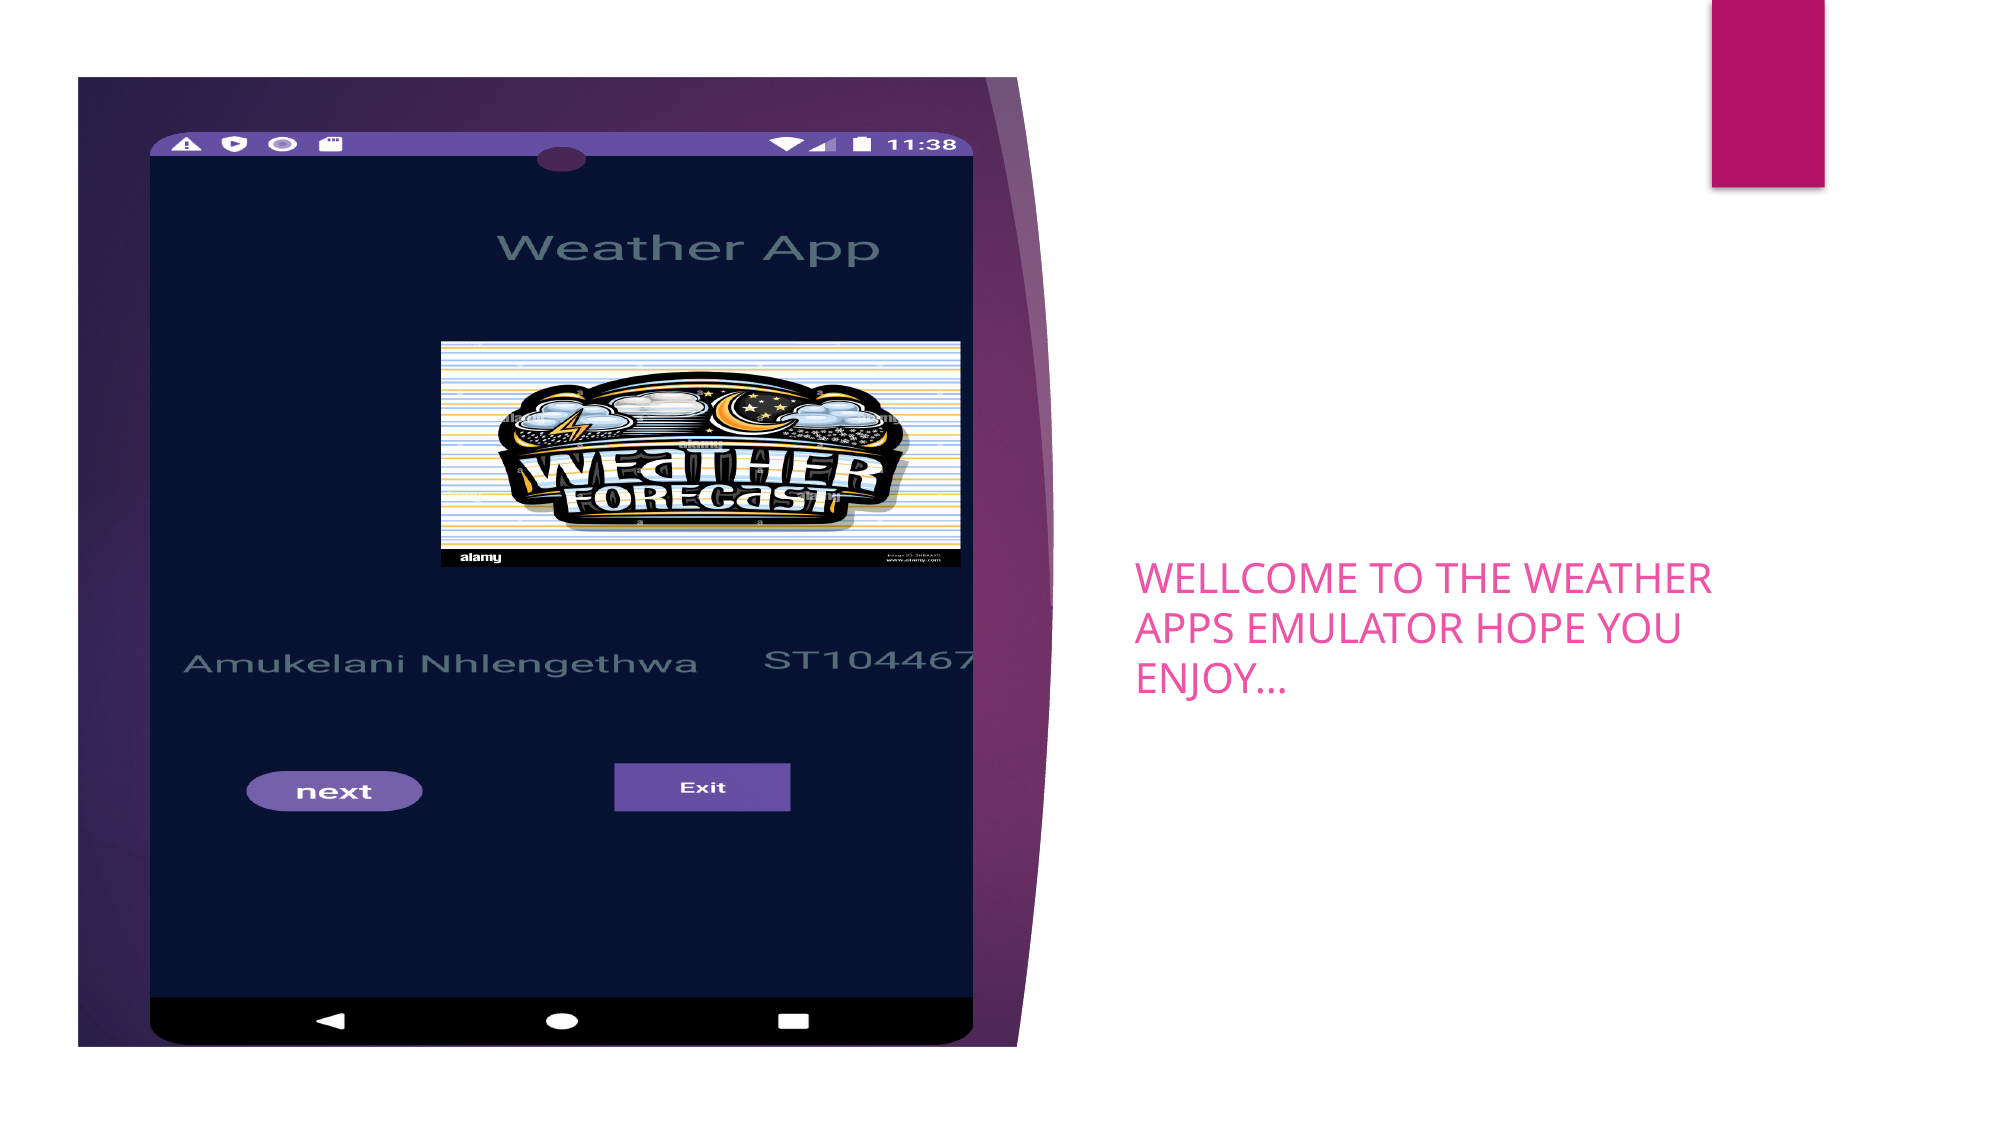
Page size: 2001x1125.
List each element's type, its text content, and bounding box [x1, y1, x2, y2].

picture [149, 132, 973, 1045]
list WELLCOME TO THE WEATHER APPS EMULATOR HOPE YOU ENJOY… [1119, 439, 1737, 814]
